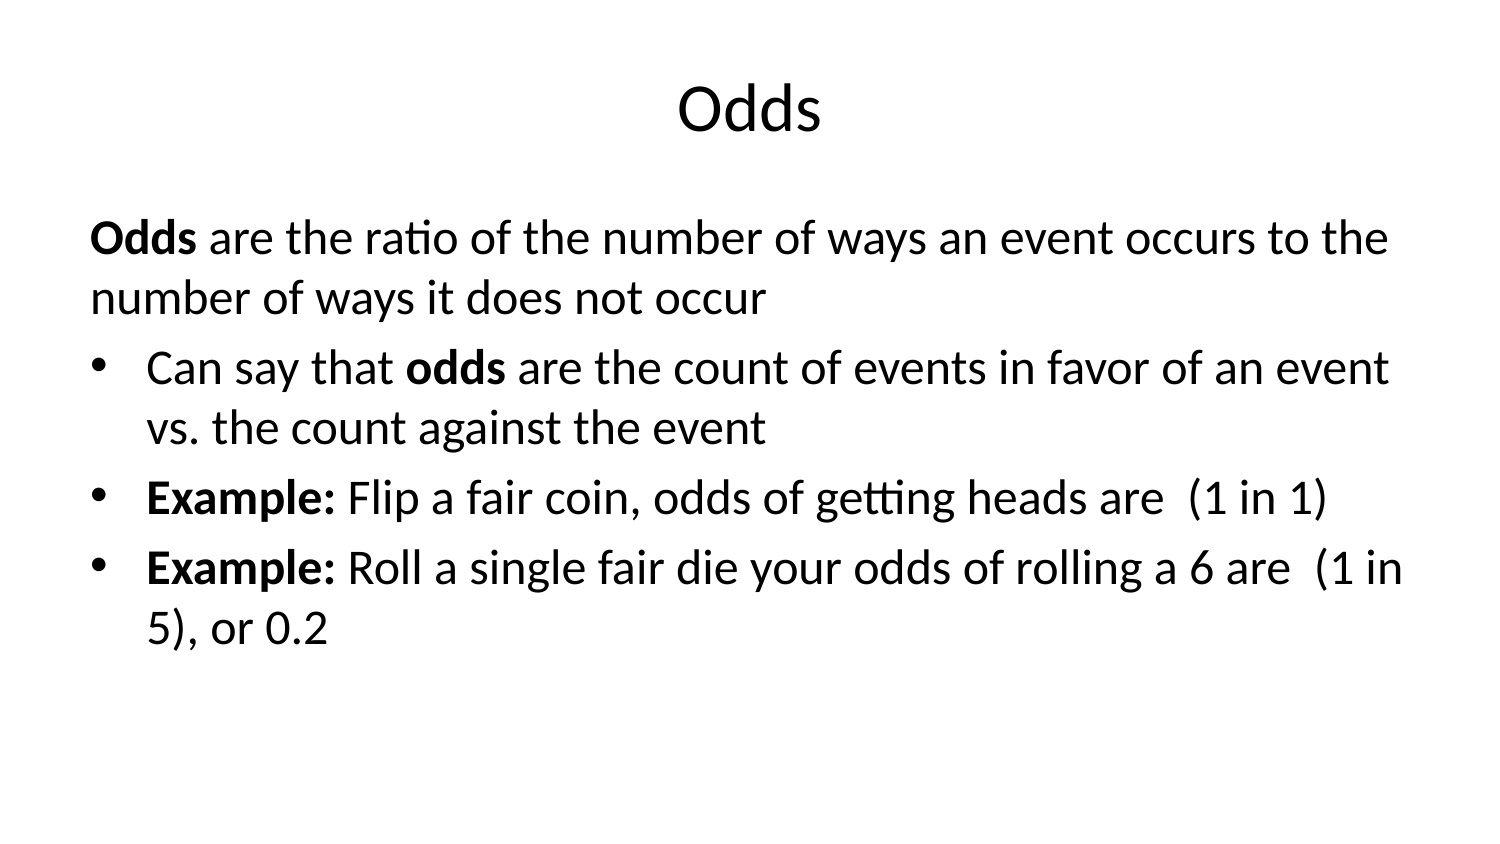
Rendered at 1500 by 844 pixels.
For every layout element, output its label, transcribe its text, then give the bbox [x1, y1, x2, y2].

title Odds [75, 33, 1425, 175]
